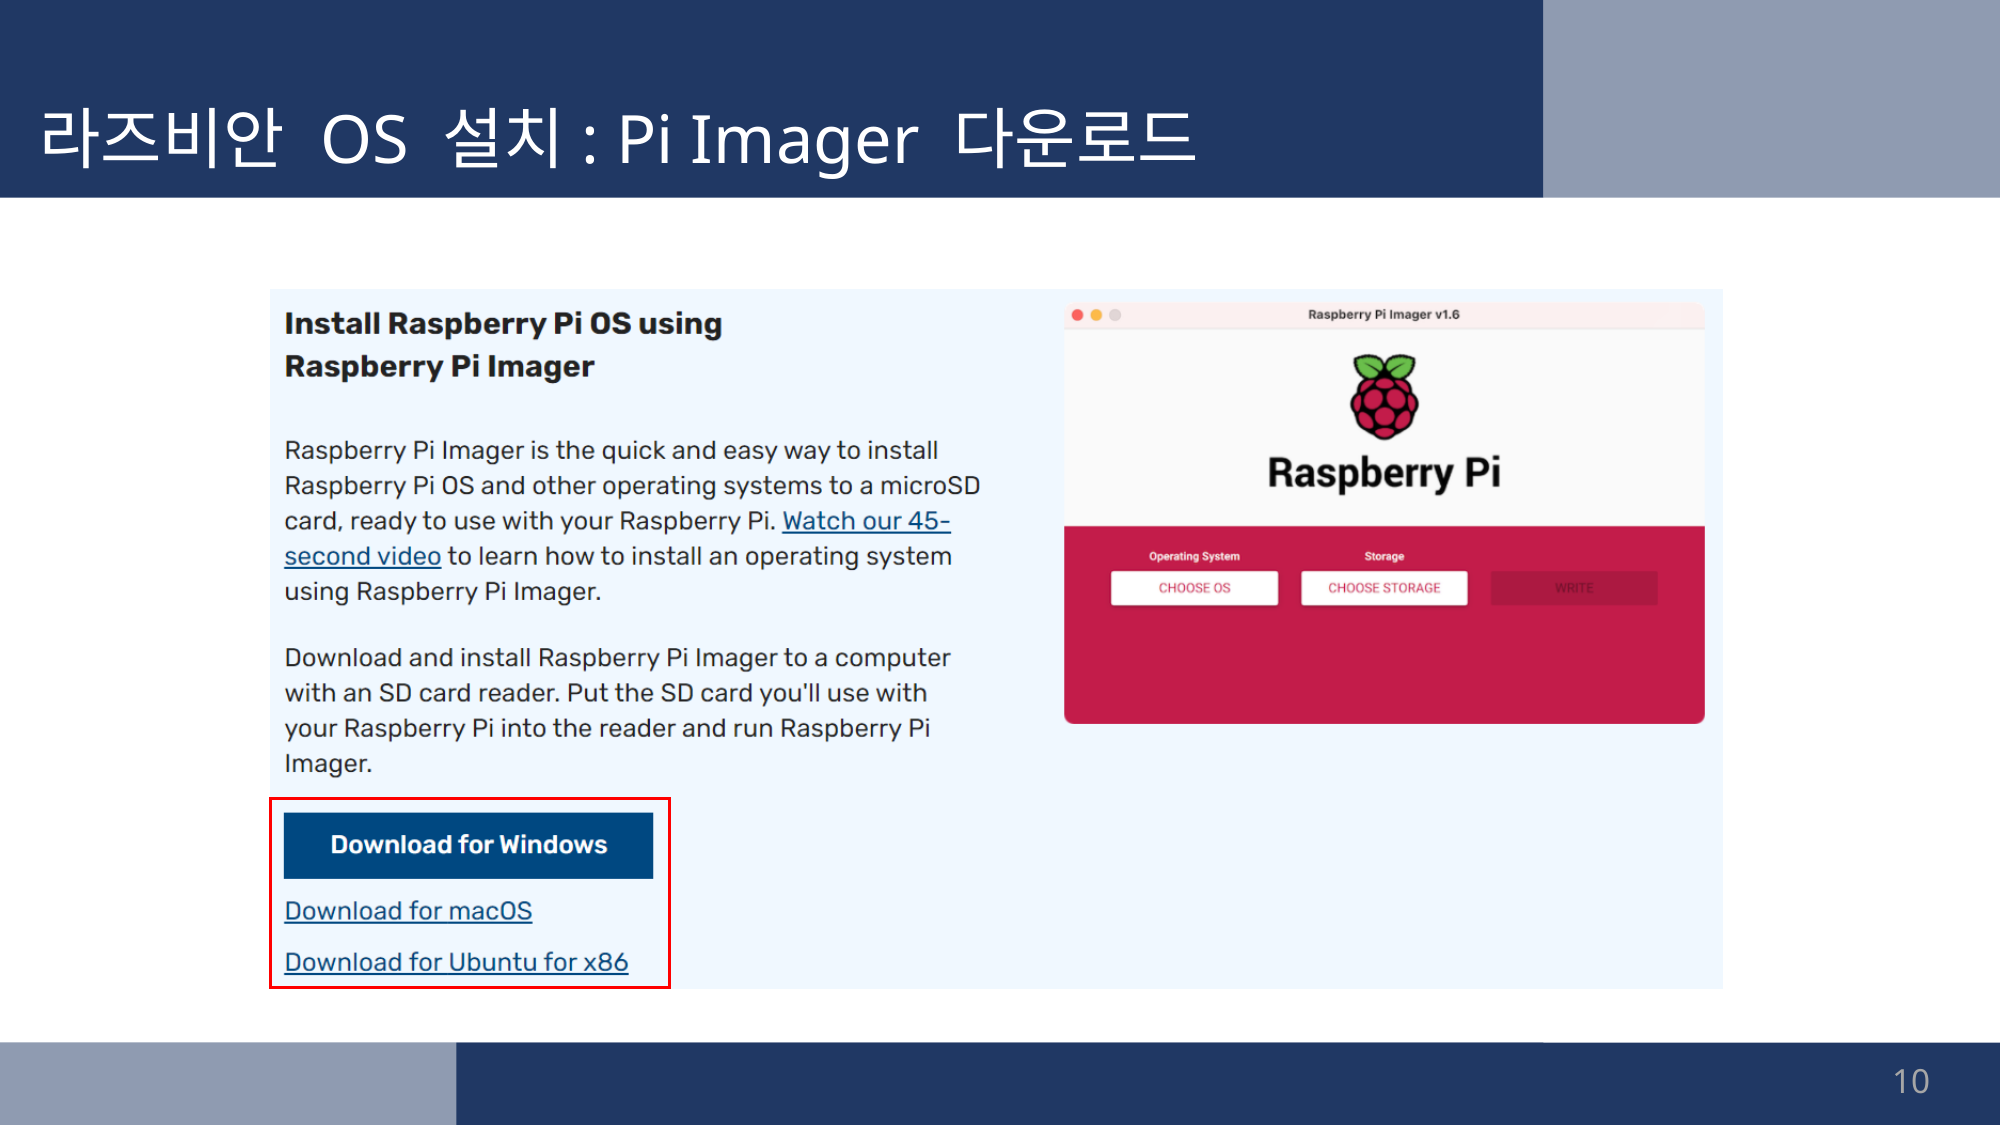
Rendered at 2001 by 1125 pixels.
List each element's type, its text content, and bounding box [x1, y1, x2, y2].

title 라즈비안 OS 설치: Pi Imager 다운로드 [24, 85, 1544, 198]
picture [270, 289, 1723, 989]
slide_number 10 [1494, 1052, 1945, 1113]
